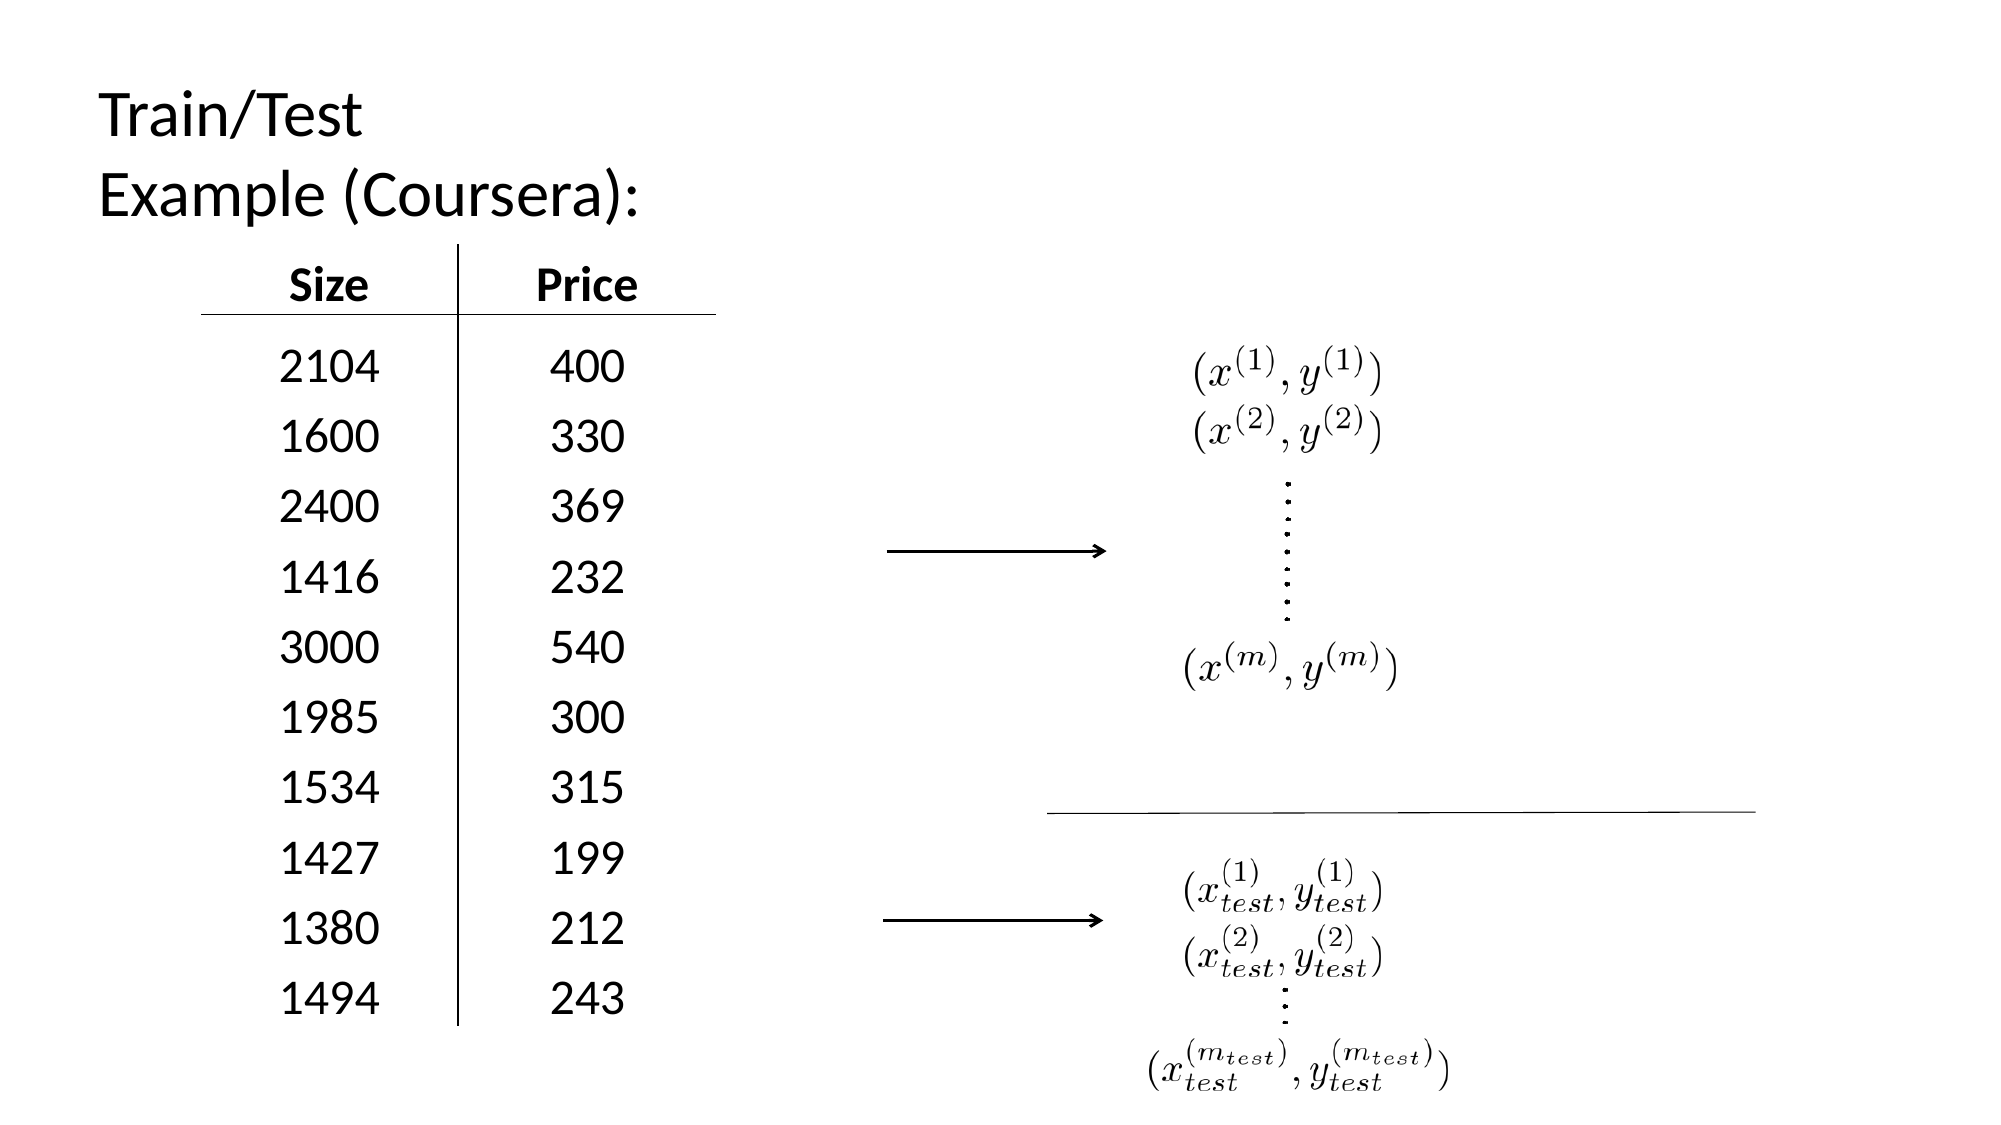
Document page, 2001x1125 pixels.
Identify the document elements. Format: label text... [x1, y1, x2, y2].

table_cell 243 [459, 957, 716, 1026]
table_cell 400 [459, 315, 716, 395]
table_cell 1534 [201, 746, 457, 816]
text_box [1184, 345, 1396, 691]
table_header Size [200, 244, 457, 314]
table_cell 3000 [201, 606, 457, 676]
table_cell 1600 [201, 395, 457, 465]
table_header Price [459, 244, 717, 314]
table_cell 1380 [201, 887, 457, 957]
table_cell 199 [459, 816, 716, 887]
table_cell 212 [459, 887, 716, 957]
table_cell 1416 [201, 536, 457, 606]
table_cell 1985 [201, 676, 457, 746]
table_cell 540 [459, 606, 716, 676]
table_cell 2400 [201, 465, 457, 536]
table_cell 232 [459, 536, 716, 606]
table_cell 1494 [201, 957, 457, 1026]
table_cell 315 [459, 746, 716, 816]
table_cell 2104 [201, 315, 457, 395]
table_cell 1427 [201, 816, 457, 887]
text_box Train/Test Example (Coursera): [83, 62, 1684, 238]
table_cell 369 [459, 465, 716, 536]
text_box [1149, 858, 1448, 1092]
table_cell 300 [459, 676, 716, 746]
table_cell 330 [459, 395, 716, 465]
